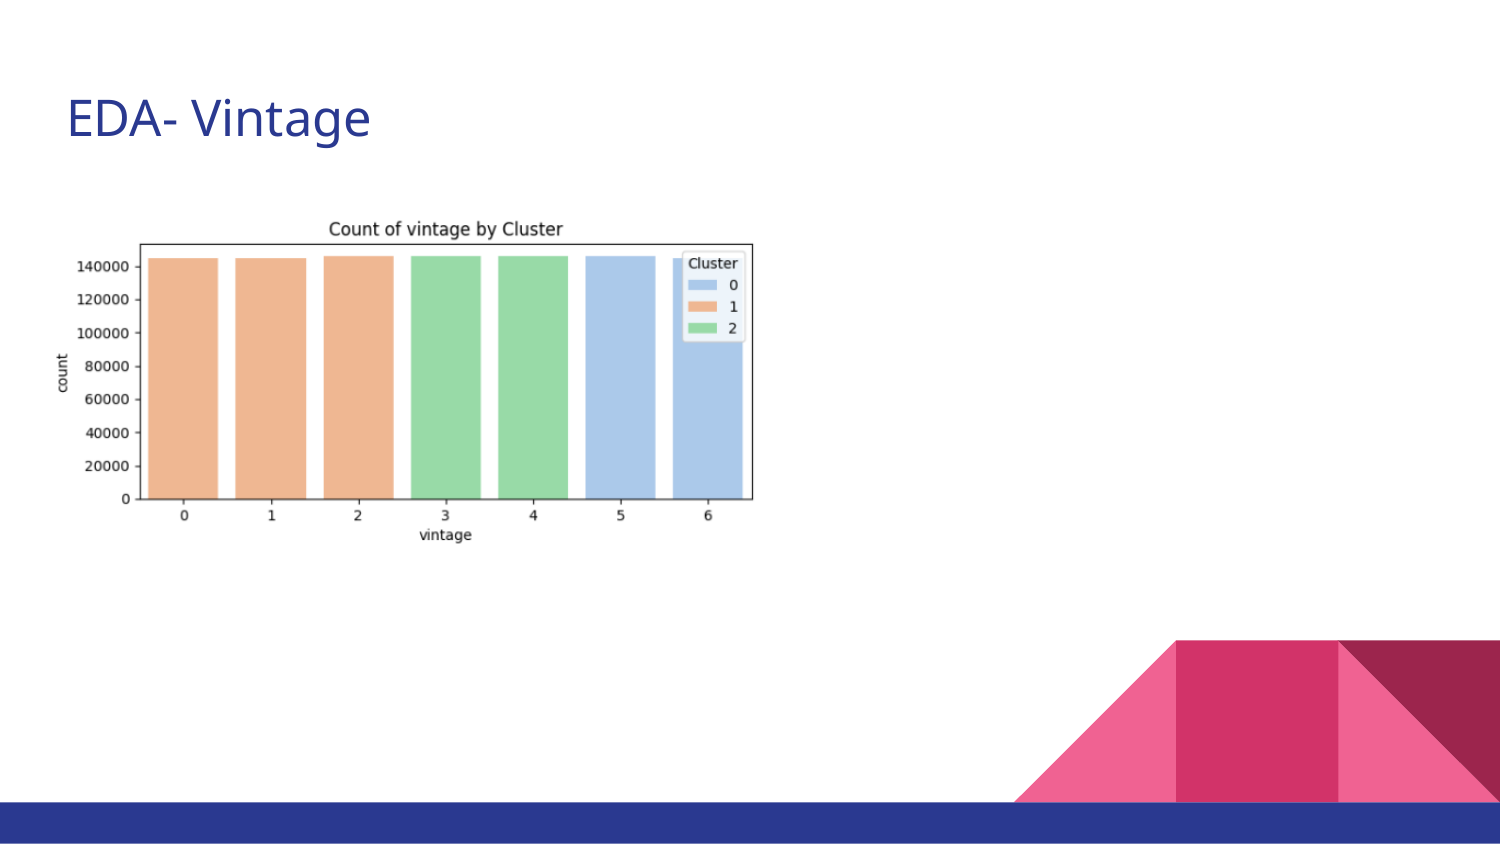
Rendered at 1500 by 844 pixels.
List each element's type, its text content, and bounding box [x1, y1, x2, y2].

picture [28, 212, 764, 550]
title EDA- Vintage [51, 67, 1449, 167]
